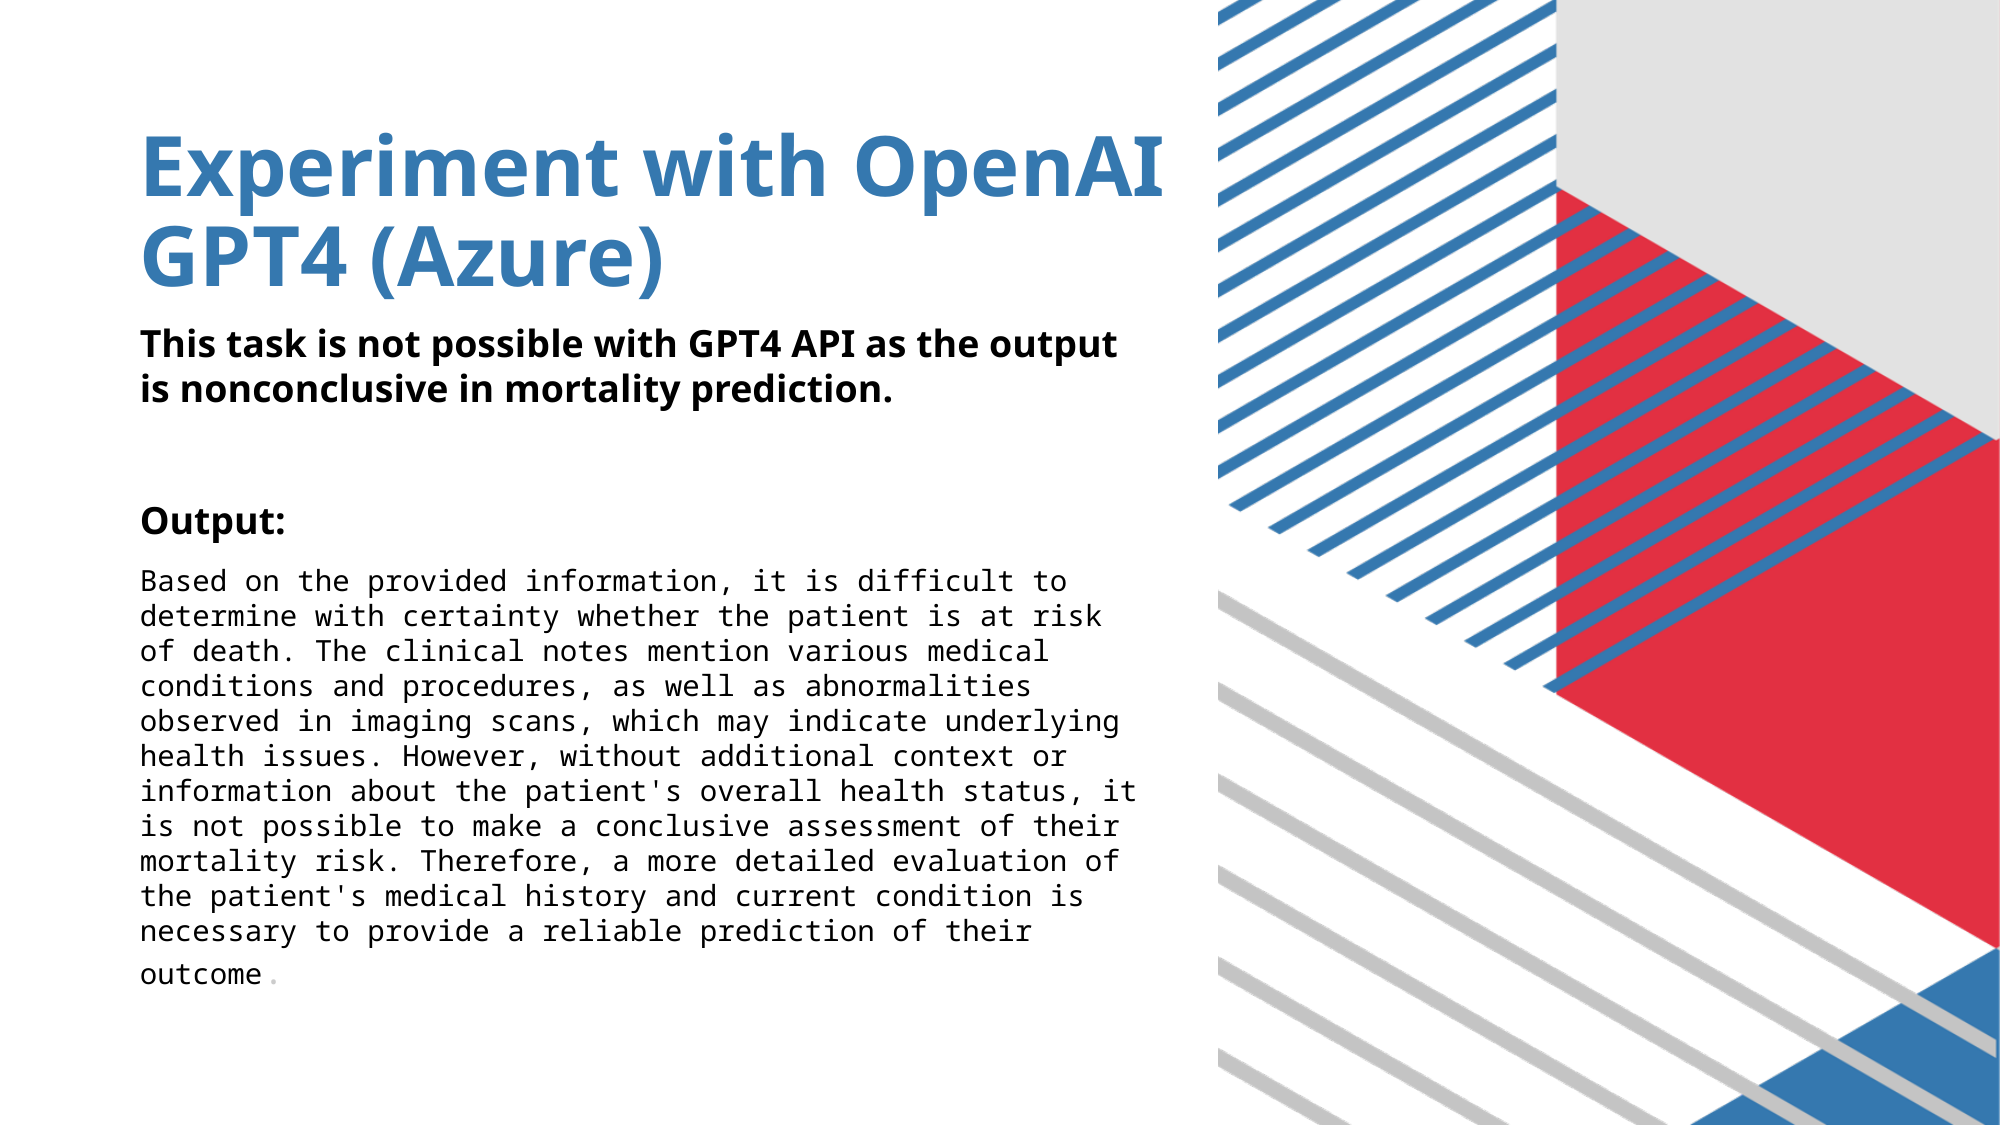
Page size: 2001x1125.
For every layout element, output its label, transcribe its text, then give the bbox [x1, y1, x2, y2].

list This task is not possible with GPT4 API as the output is nonconclusive in mortality prediction. Output: Based on the provided information, it is difficult to determine with certainty whether the patient is at risk of death. The clinical notes mention various medical conditions and procedures, as well as abnormalities observed in imaging scans, which may indicate underlying health issues. However, without additional context or information about the patient's overall health status, it is not possible to make a conclusive assessment of their mortality risk. Therefore, a more detailed evaluation of the patient's medical history and current condition is necessary to provide a reliable prediction of their outcome. [125, 312, 1166, 989]
title Experiment with OpenAI GPT4 (Azure) [125, 117, 1188, 313]
picture [1218, 0, 2000, 1125]
